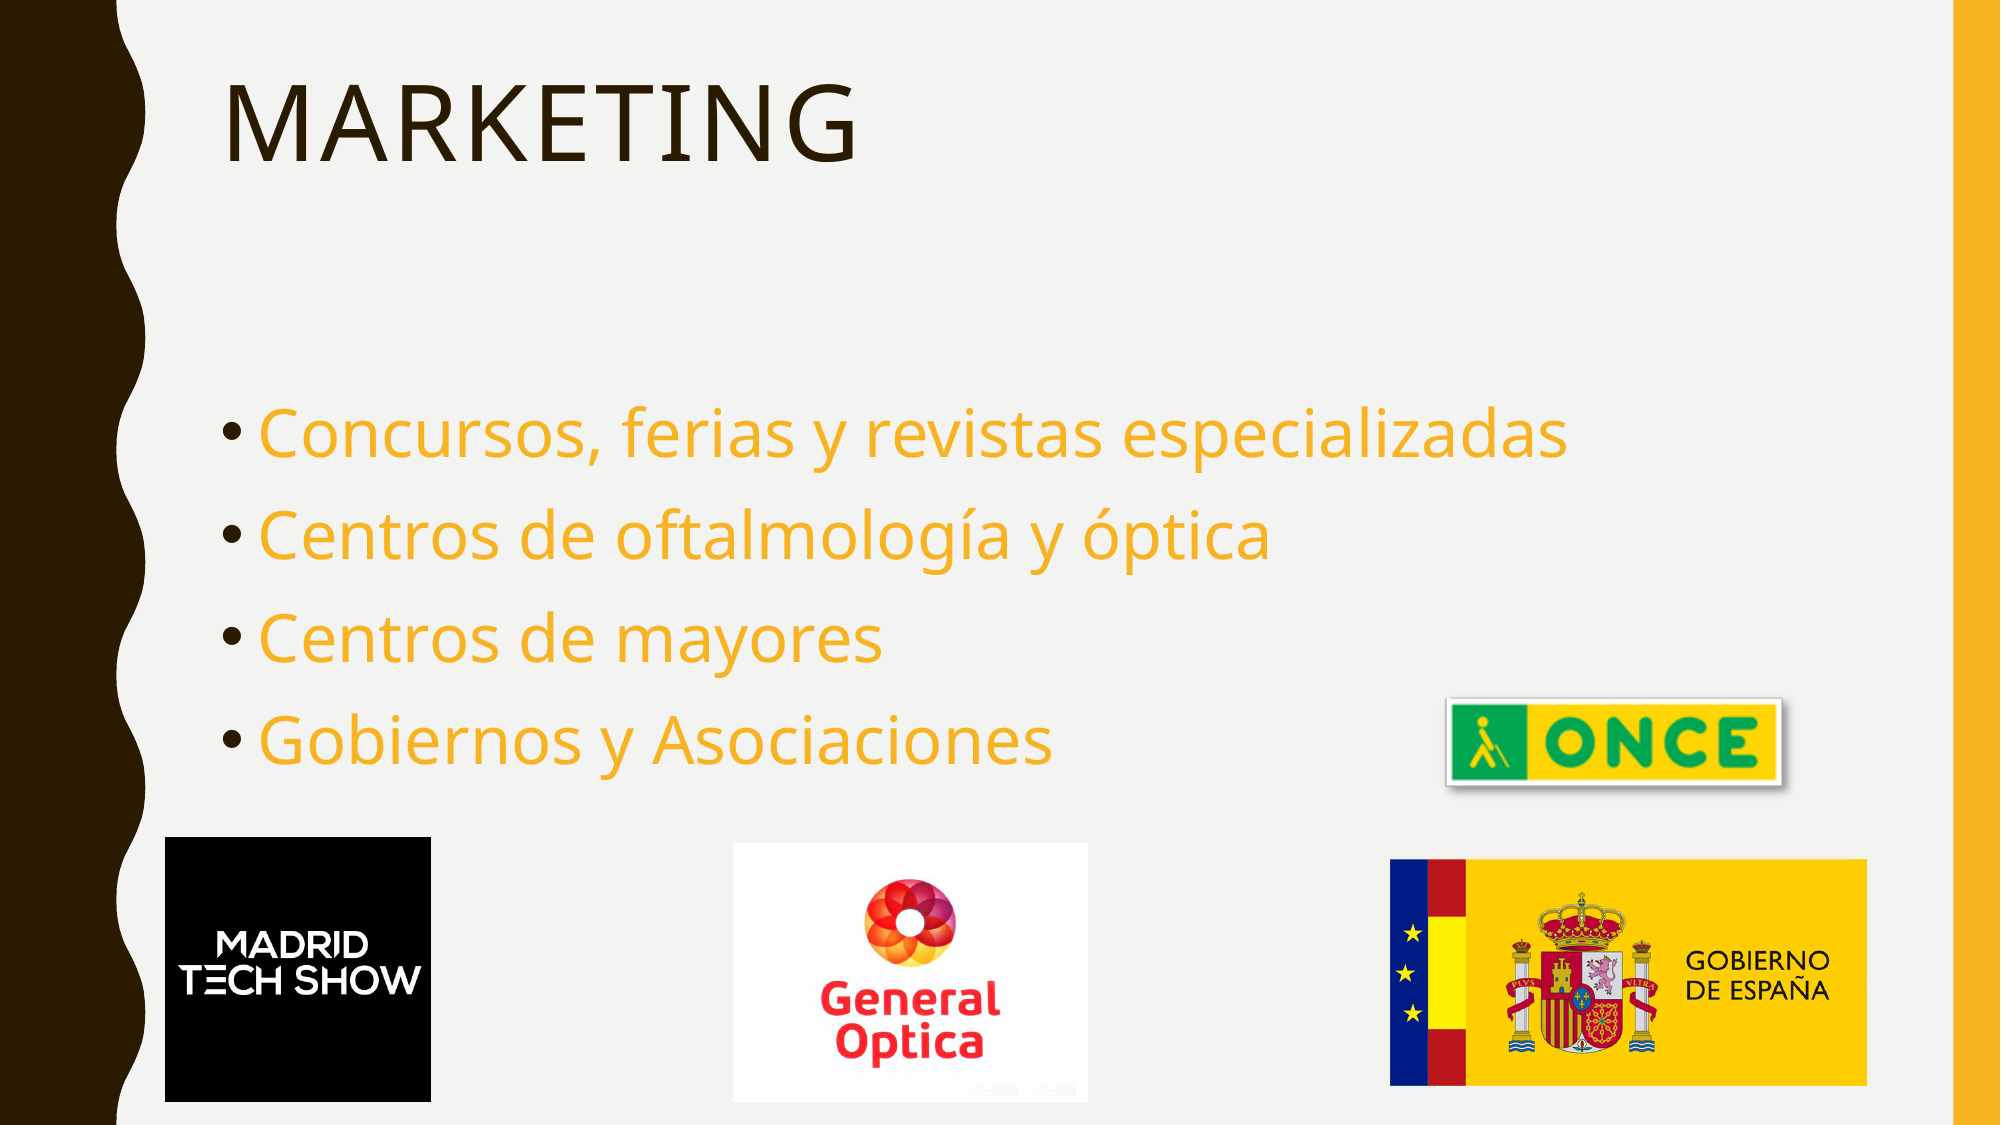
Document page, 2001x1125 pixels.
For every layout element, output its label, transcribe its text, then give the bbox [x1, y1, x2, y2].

picture [733, 843, 1088, 1103]
picture [1390, 859, 1867, 1086]
picture [165, 837, 431, 1102]
list Concursos, ferias y revistas especializadas Centros de oftalmología y óptica Centros de mayores Gobiernos y Asociaciones [205, 375, 1875, 965]
title Marketing [205, 62, 1875, 308]
picture [1439, 691, 1799, 803]
